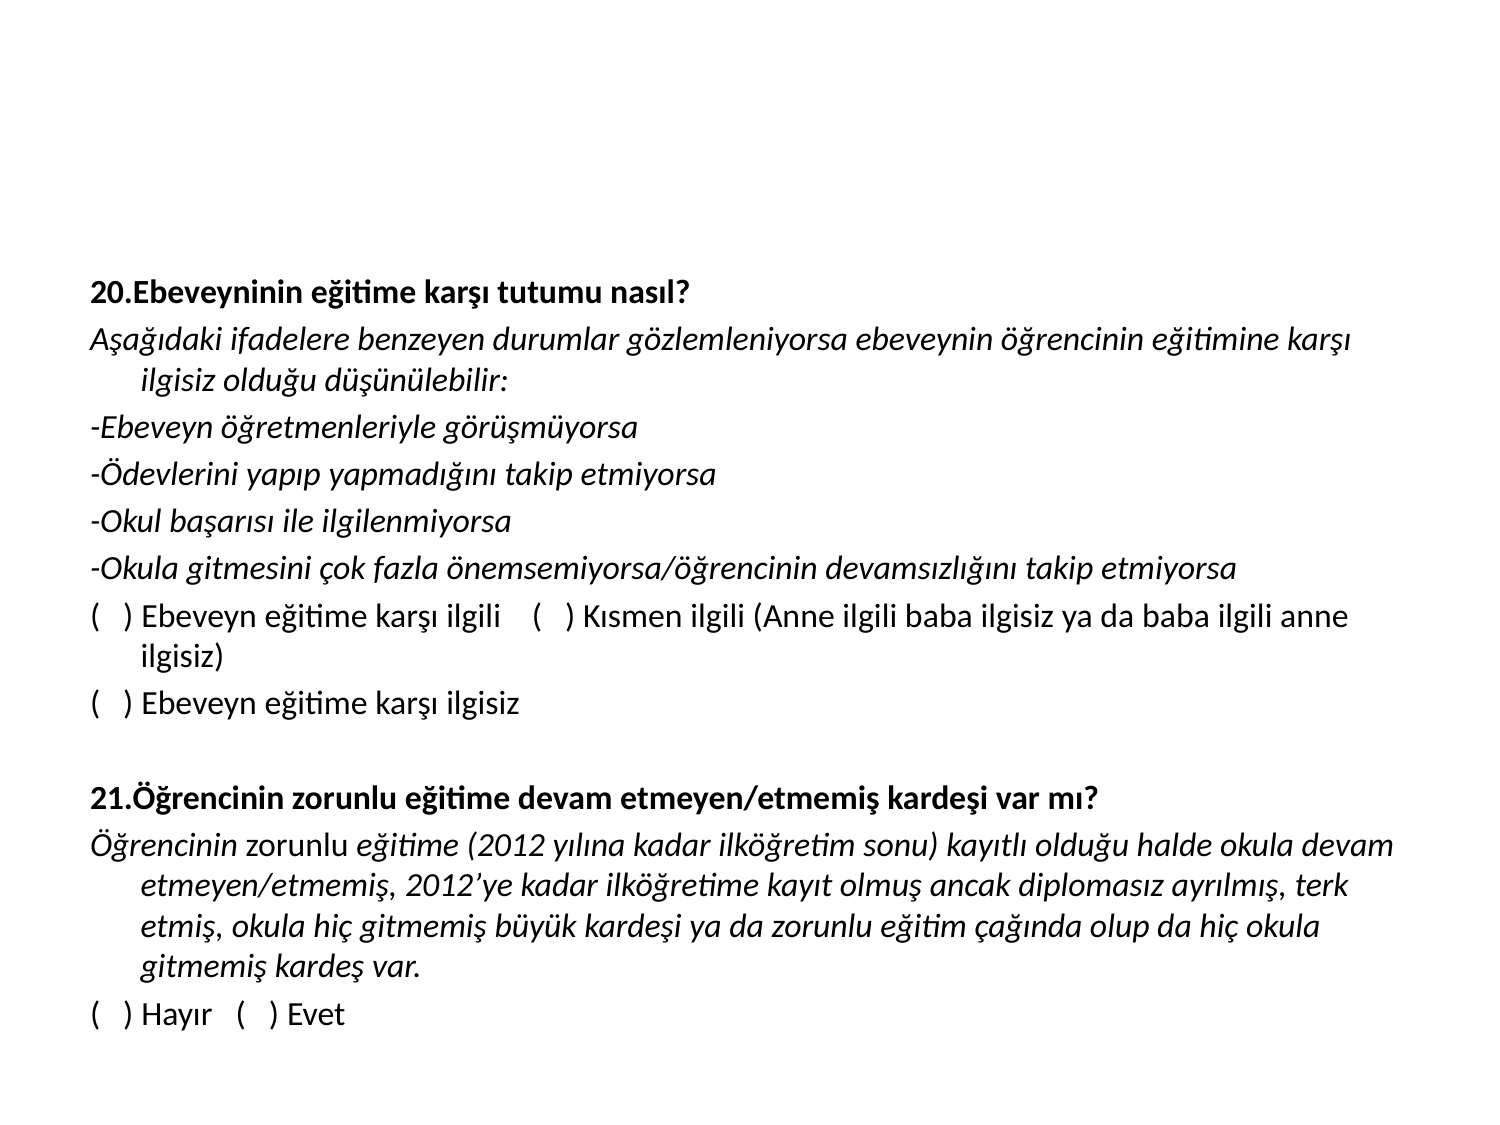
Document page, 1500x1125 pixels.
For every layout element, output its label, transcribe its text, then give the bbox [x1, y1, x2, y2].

list 20.Ebeveyninin eğitime karşı tutumu nasıl? Aşağıdaki ifadelere benzeyen durumlar gözlemleniyorsa ebeveynin öğrencinin eğitimine karşı ilgisiz olduğu düşünülebilir: -Ebeveyn öğretmenleriyle görüşmüyorsa -Ödevlerini yapıp yapmadığını takip etmiyorsa -Okul başarısı ile ilgilenmiyorsa -Okula gitmesini çok fazla önemsemiyorsa/öğrencinin devamsızlığını takip etmiyorsa ( ) Ebeveyn eğitime karşı ilgili ( ) Kısmen ilgili (Anne ilgili baba ilgisiz ya da baba ilgili anne ilgisiz) ( ) Ebeveyn eğitime karşı ilgisiz 21.Öğrencinin zorunlu eğitime devam etmeyen/etmemiş kardeşi var mı? Öğrencinin zorunlu eğitime (2012 yılına kadar ilköğretim sonu) kayıtlı olduğu halde okula devam etmeyen/etmemiş, 2012’ye kadar ilköğretime kayıt olmuş ancak diplomasız ayrılmış, terk etmiş, okula hiç gitmemiş büyük kardeşi ya da zorunlu eğitim çağında olup da hiç okula gitmemiş kardeş var. ( ) Hayır ( ) Evet [75, 262, 1425, 1058]
